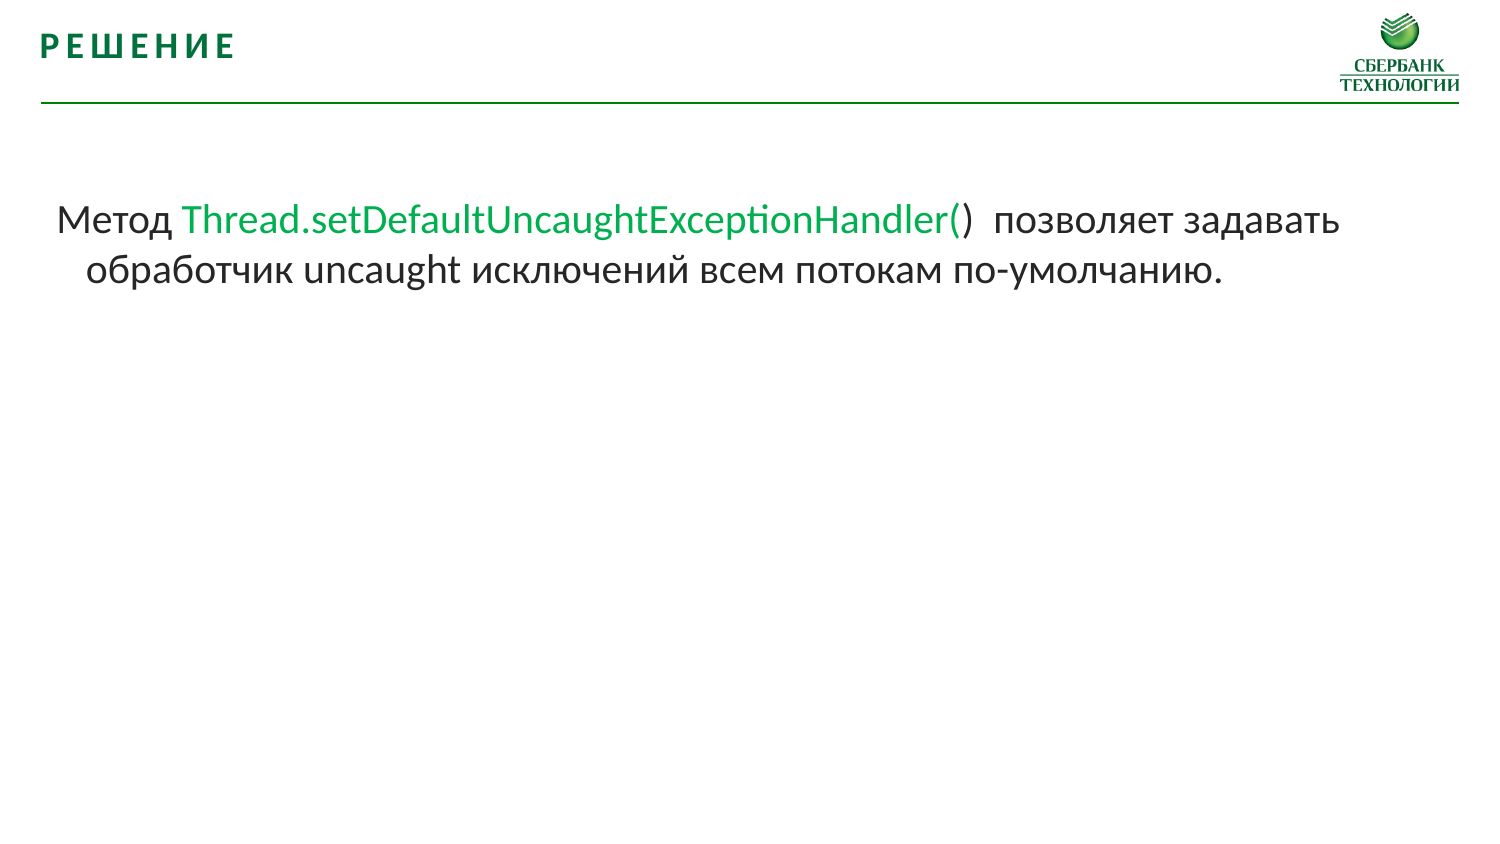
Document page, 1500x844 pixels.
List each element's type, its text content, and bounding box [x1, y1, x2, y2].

list Метод Thread.setDefaultUncaughtExceptionHandler() позволяет задавать обработчик uncaught исключений всем потокам по-умолчанию. [41, 184, 1459, 775]
picture [1340, 13, 1459, 91]
list решение [39, 13, 1115, 67]
